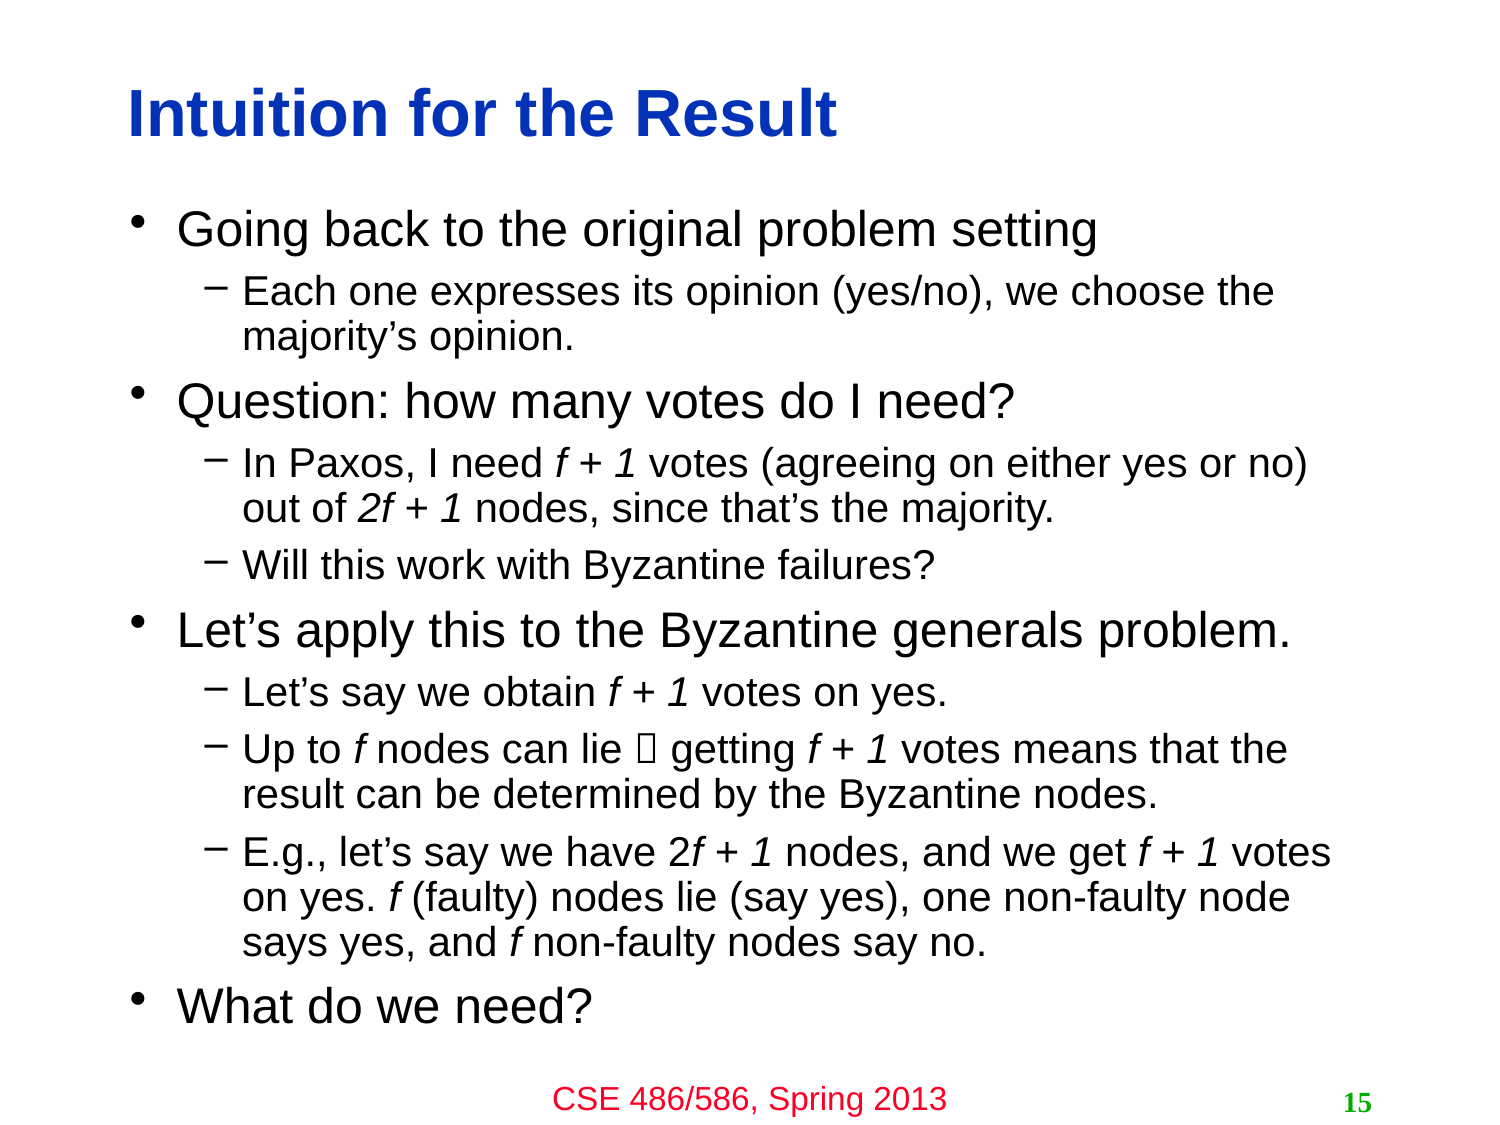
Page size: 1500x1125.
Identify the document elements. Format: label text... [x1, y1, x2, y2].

slide_number 15 [1074, 1076, 1388, 1125]
title Intuition for the Result [112, 53, 1310, 176]
list Going back to the original problem setting Each one expresses its opinion (yes/no), we choose the majority’s opinion. Question: how many votes do I need? In Paxos, I need f + 1 votes (agreeing on either yes or no) out of 2f + 1 nodes, since that’s the majority. Will this work with Byzantine failures? Let’s apply this to the Byzantine generals problem. Let’s say we obtain f + 1 votes on yes. Up to f nodes can lie  getting f + 1 votes means that the result can be determined by the Byzantine nodes. E.g., let’s say we have 2f + 1 nodes, and we get f + 1 votes on yes. f (faulty) nodes lie (say yes), one non-faulty node says yes, and f non-faulty nodes say no. What do we need? [114, 195, 1376, 1005]
